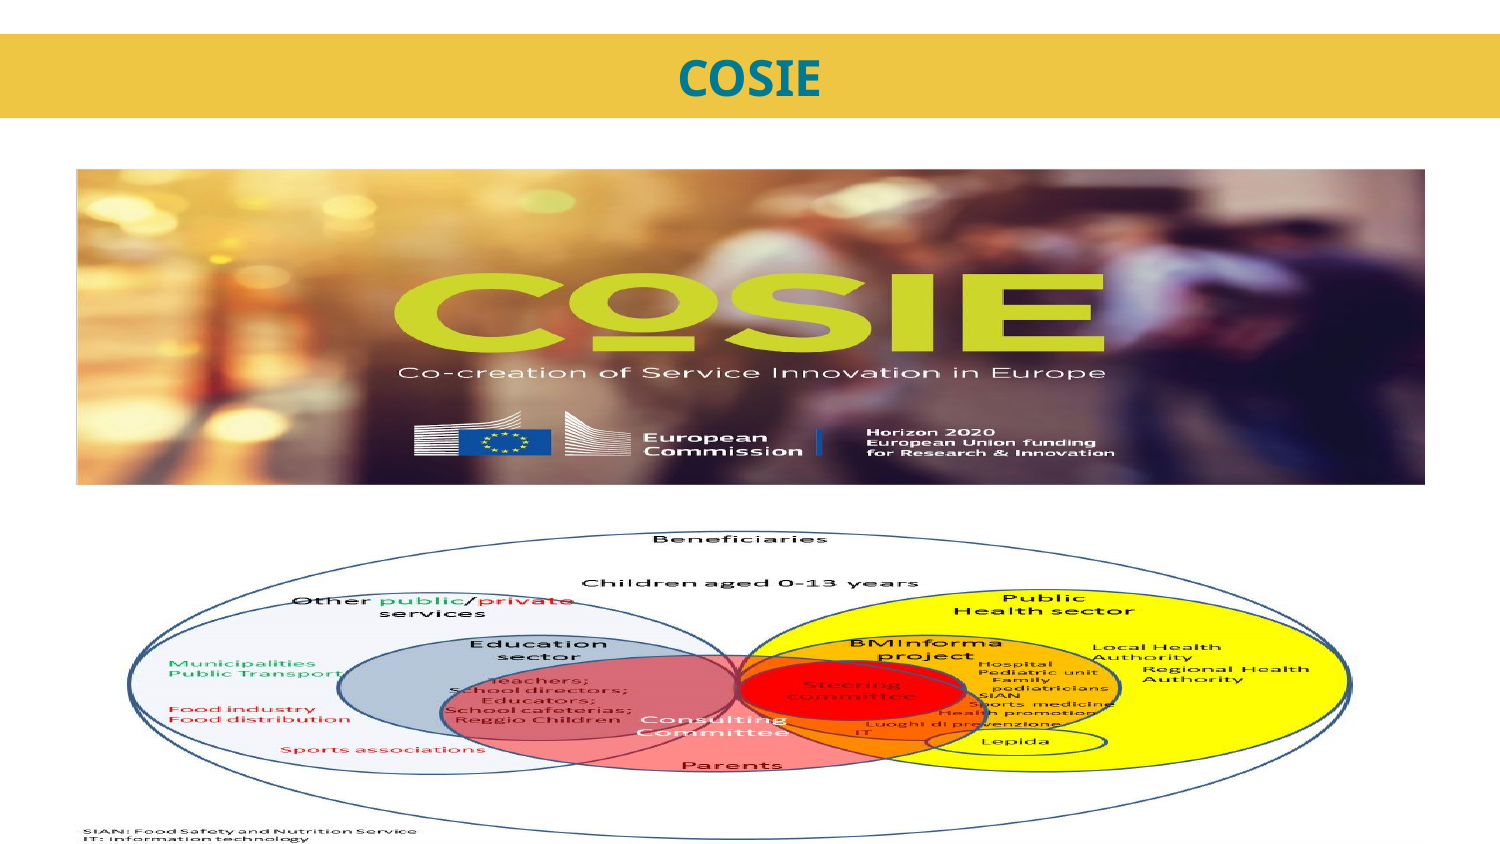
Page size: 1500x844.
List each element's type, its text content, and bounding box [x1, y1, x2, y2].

picture [74, 527, 1425, 844]
text_box [0, 33, 1500, 119]
text_box COSIE [74, 42, 1425, 110]
picture [74, 168, 1425, 486]
